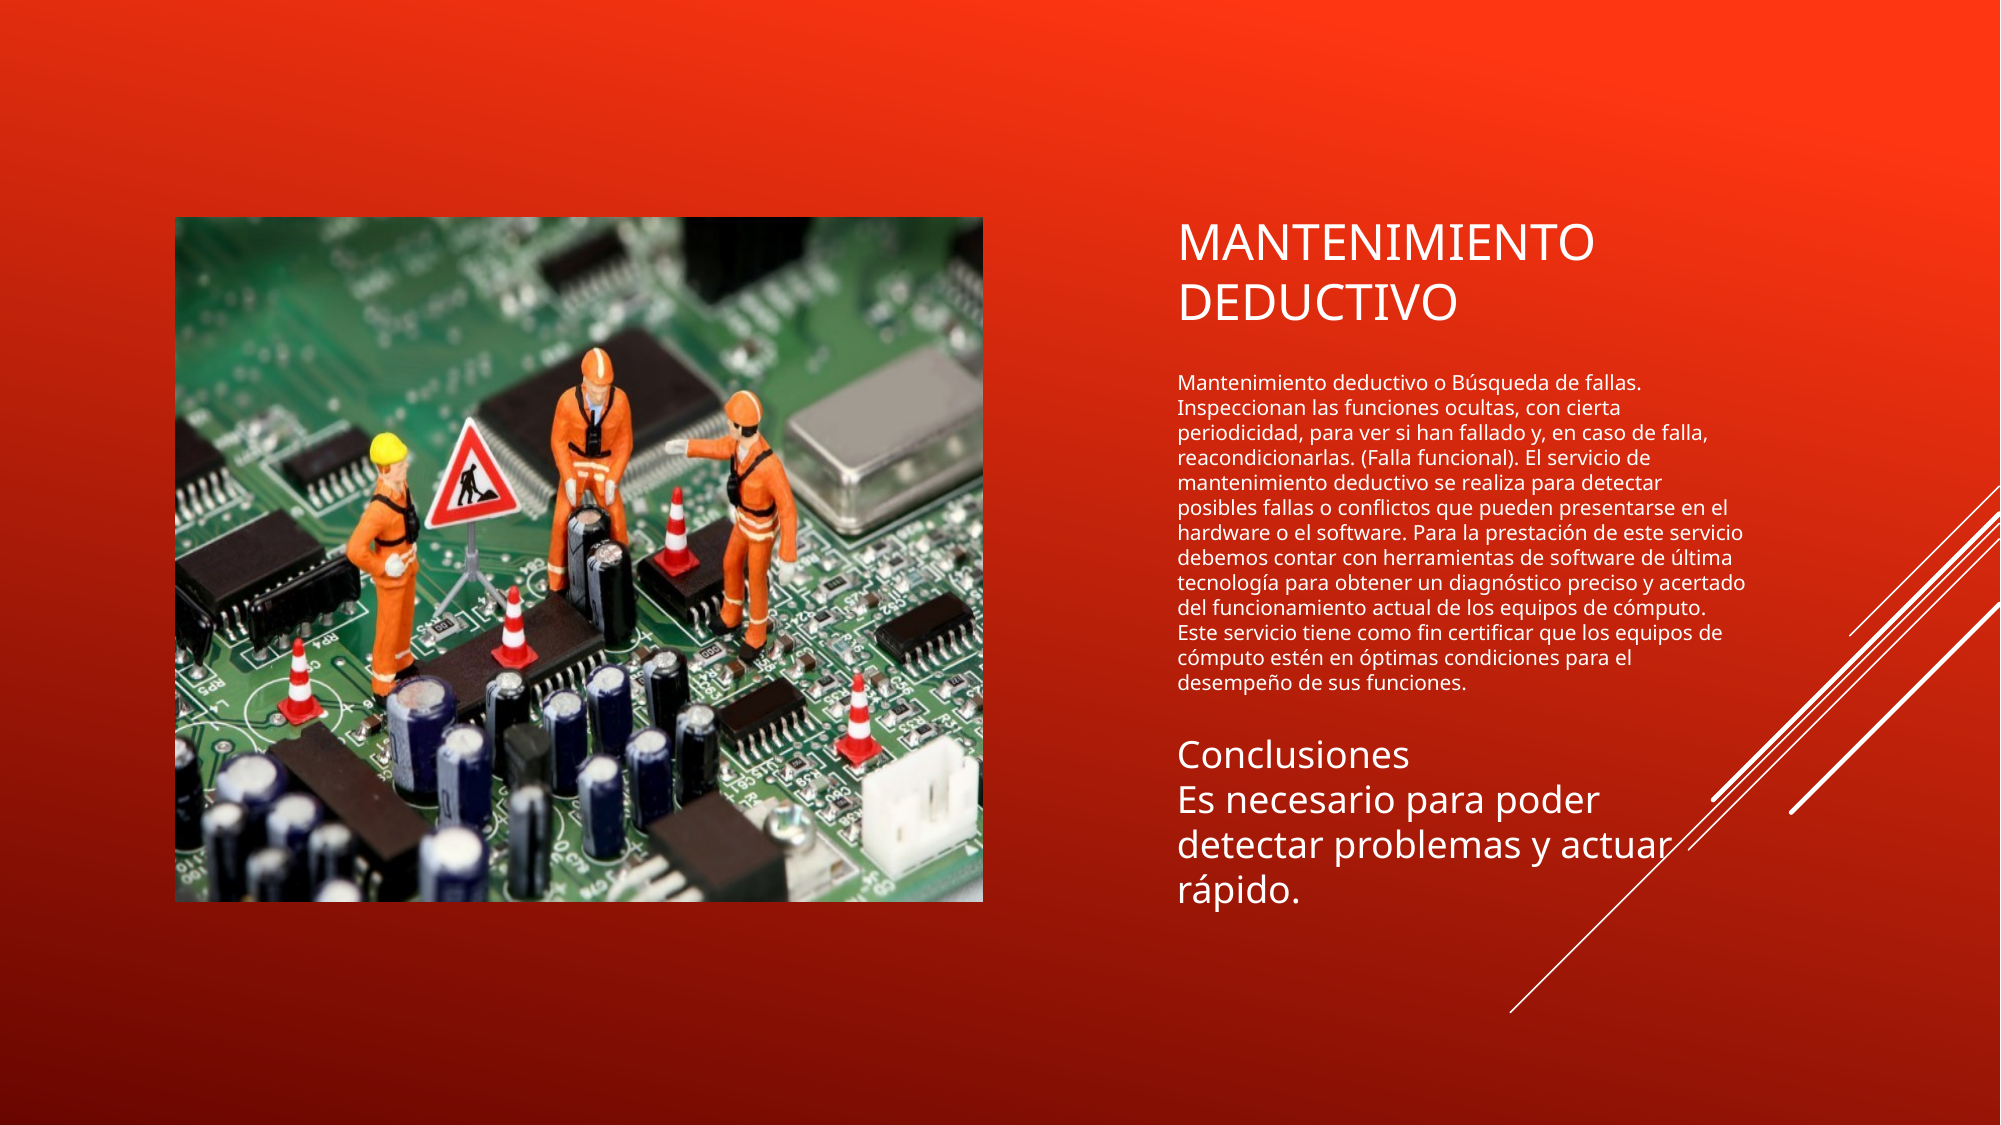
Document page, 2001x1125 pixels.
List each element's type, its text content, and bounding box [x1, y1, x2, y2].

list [175, 217, 983, 903]
title Mantenimiento Deductivo [1162, 112, 1763, 338]
text_box Conclusiones Es necesario para poder detectar problemas y actuar rápido. [1162, 723, 1763, 918]
list Mantenimiento deductivo o Búsqueda de fallas. Inspeccionan las funciones ocultas, con cierta periodicidad, para ver si han fallado y, en caso de falla, reacondicionarlas. (Falla funcional). El servicio de mantenimiento deductivo se realiza para detectar posibles fallas o conflictos que pueden presentarse en el hardware o el software. Para la prestación de este servicio debemos contar con herramientas de software de última tecnología para obtener un diagnóstico preciso y acertado del funcionamiento actual de los equipos de cómputo. Este servicio tiene como fin certificar que los equipos de cómputo estén en óptimas condiciones para el desempeño de sus funciones. [1162, 362, 1763, 706]
